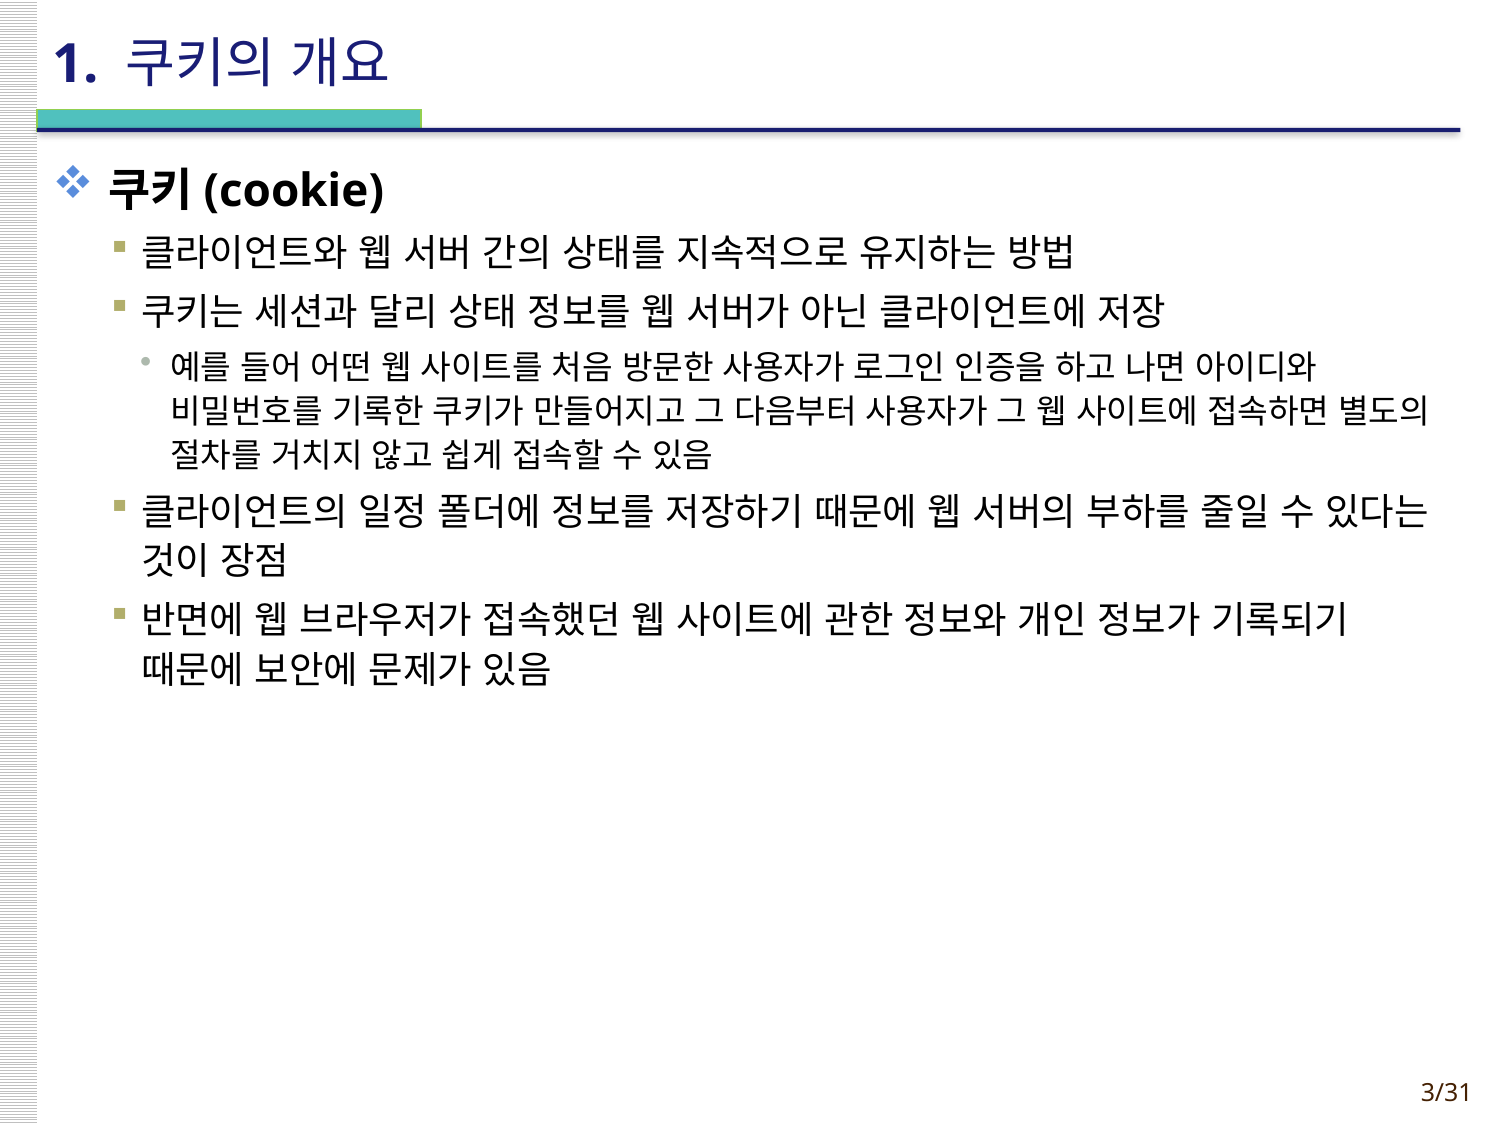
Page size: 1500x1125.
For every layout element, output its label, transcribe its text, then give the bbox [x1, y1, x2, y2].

title 1. 쿠키의 개요 [37, 13, 1278, 109]
list 쿠키(cookie) 클라이언트와 웹 서버 간의 상태를 지속적으로 유지하는 방법 쿠키는 세션과 달리 상태 정보를 웹 서버가 아닌 클라이언트에 저장 예를 들어 어떤 웹 사이트를 처음 방문한 사용자가 로그인 인증을 하고 나면 아이디와 비밀번호를 기록한 쿠키가 만들어지고 그 다음부터 사용자가 그 웹 사이트에 접속하면 별도의 절차를 거치지 않고 쉽게 접속할 수 있음 클라이언트의 일정 폴더에 정보를 저장하기 때문에 웹 서버의 부하를 줄일 수 있다는 것이 장점 반면에 웹 브라우저가 접속했던 웹 사이트에 관한 정보와 개인 정보가 기록되기 때문에 보안에 문제가 있음 [37, 152, 1463, 1091]
